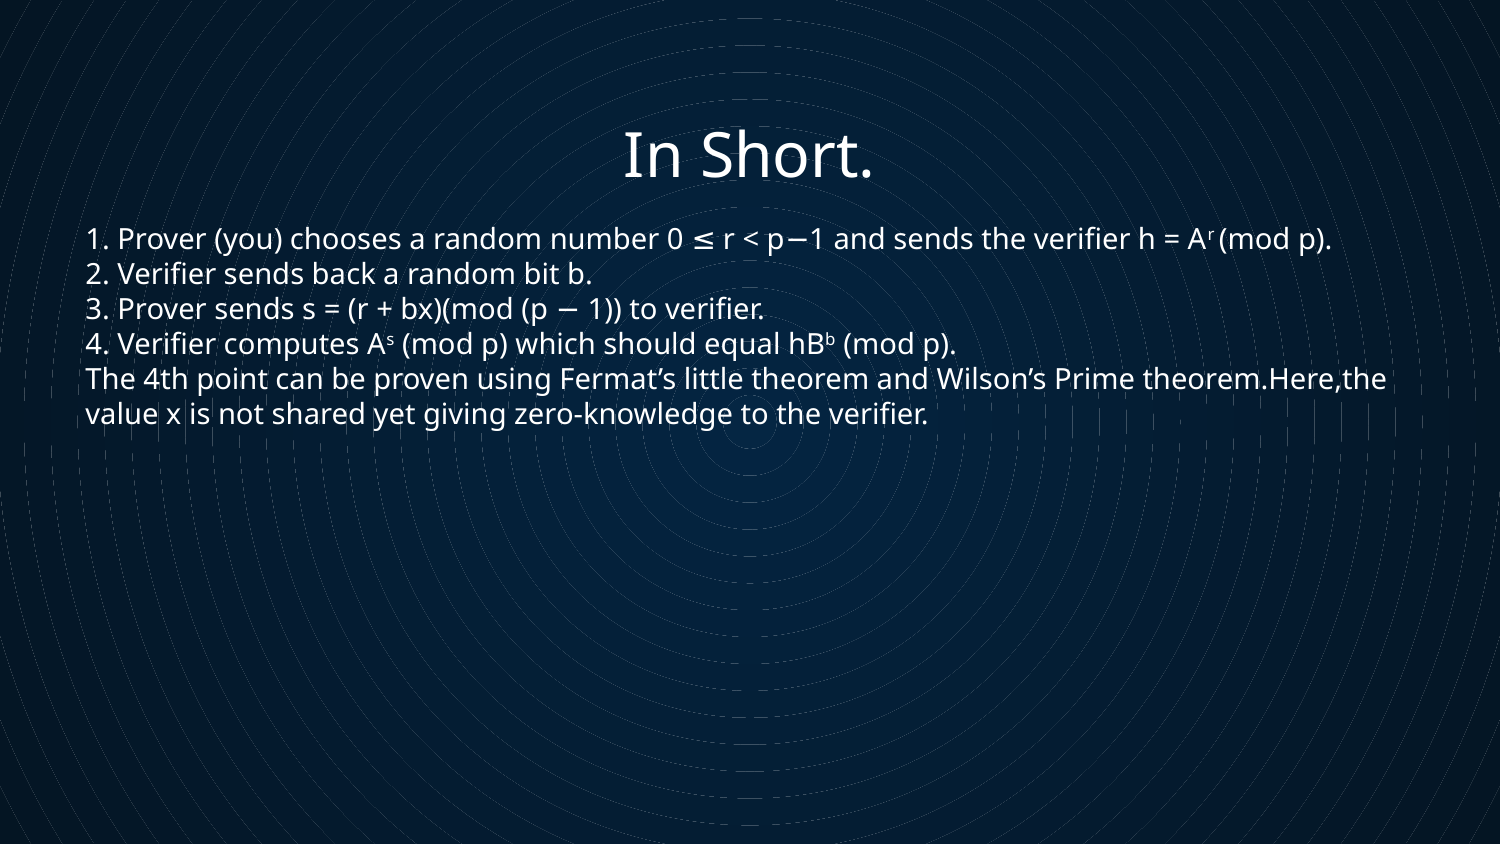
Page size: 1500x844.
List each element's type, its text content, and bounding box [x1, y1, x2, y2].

title In Short. [51, 105, 1449, 206]
text_box 1. Prover (you) chooses a random number 0 ≤ r < p−1 and sends the verifier h = Ar (mod p). 2. Verifier sends back a random bit b. 3. Prover sends s = (r + bx)(mod (p − 1)) to verifier. 4. Verifier computes As (mod p) which should equal hBb (mod p). The 4th point can be proven using Fermat’s little theorem and Wilson’s Prime theorem.Here,the value x is not shared yet giving zero-knowledge to the verifier. [70, 205, 1459, 742]
